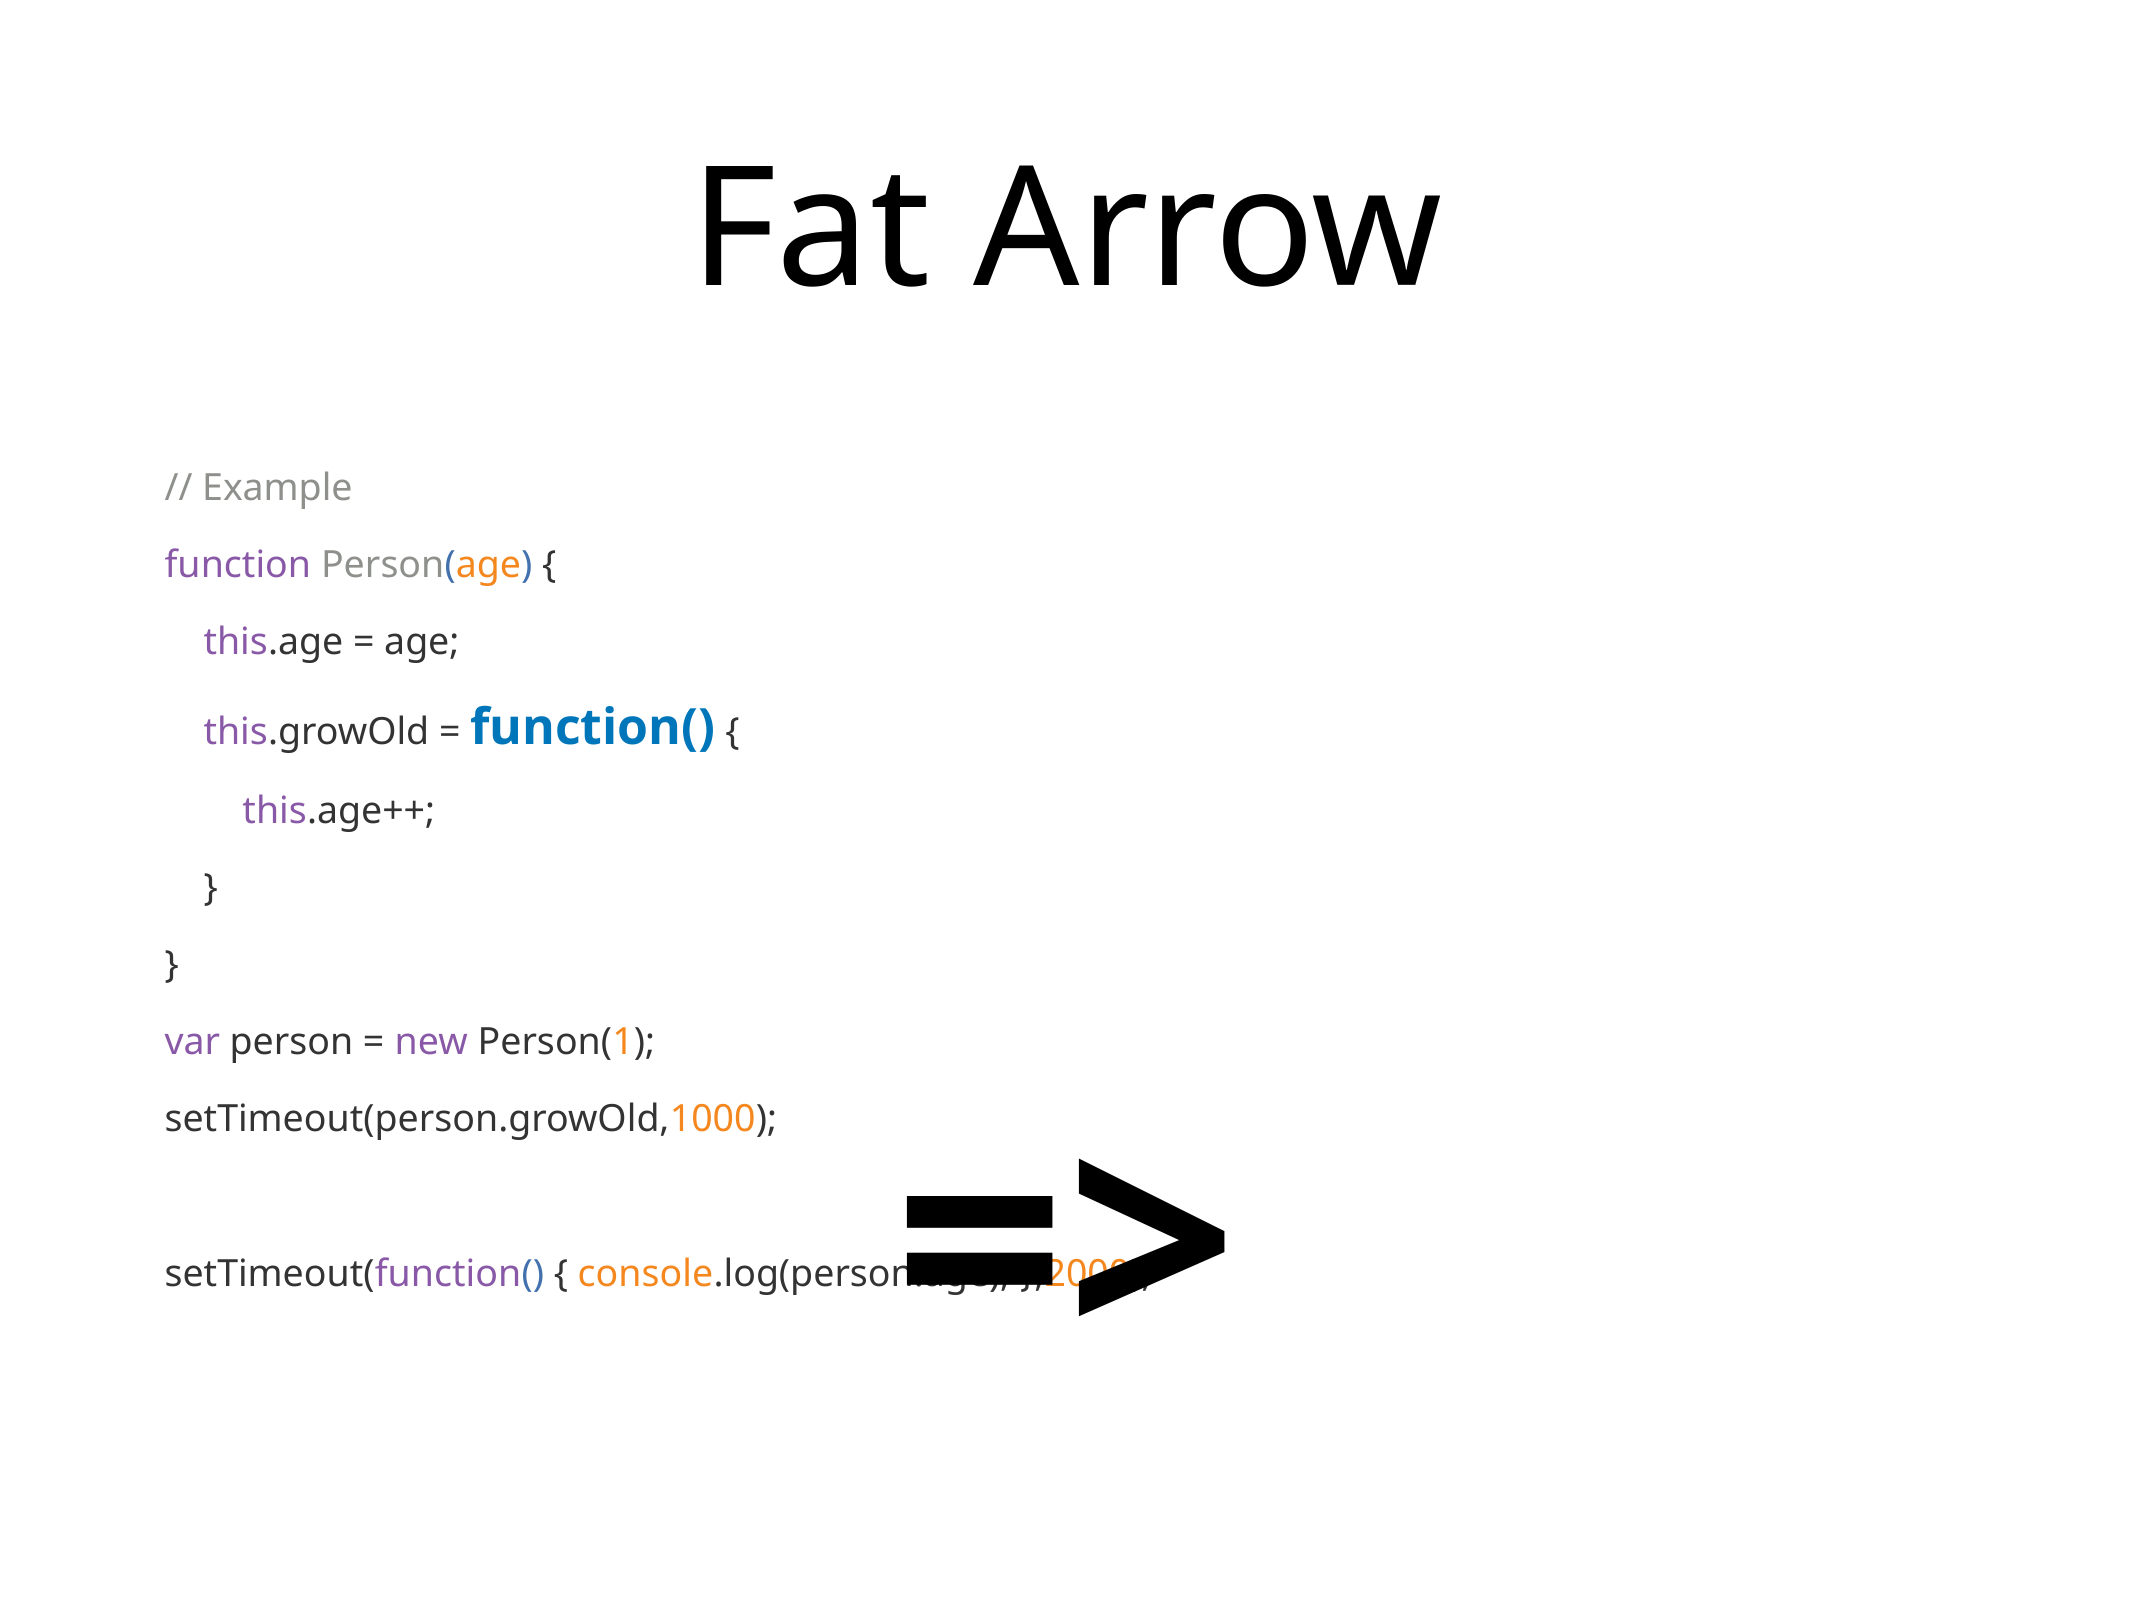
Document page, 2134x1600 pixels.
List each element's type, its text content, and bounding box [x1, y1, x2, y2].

title Fat Arrow [155, 41, 1978, 397]
list // Example function Person(age) { this.age = age; this.growOld = function() { this.age++; } } var person = new Person(1); setTimeout(person.growOld,1000); setTimeout(function() { console.log(person.age); },2000); [155, 422, 1978, 1455]
text_box => [886, 1037, 1247, 1415]
